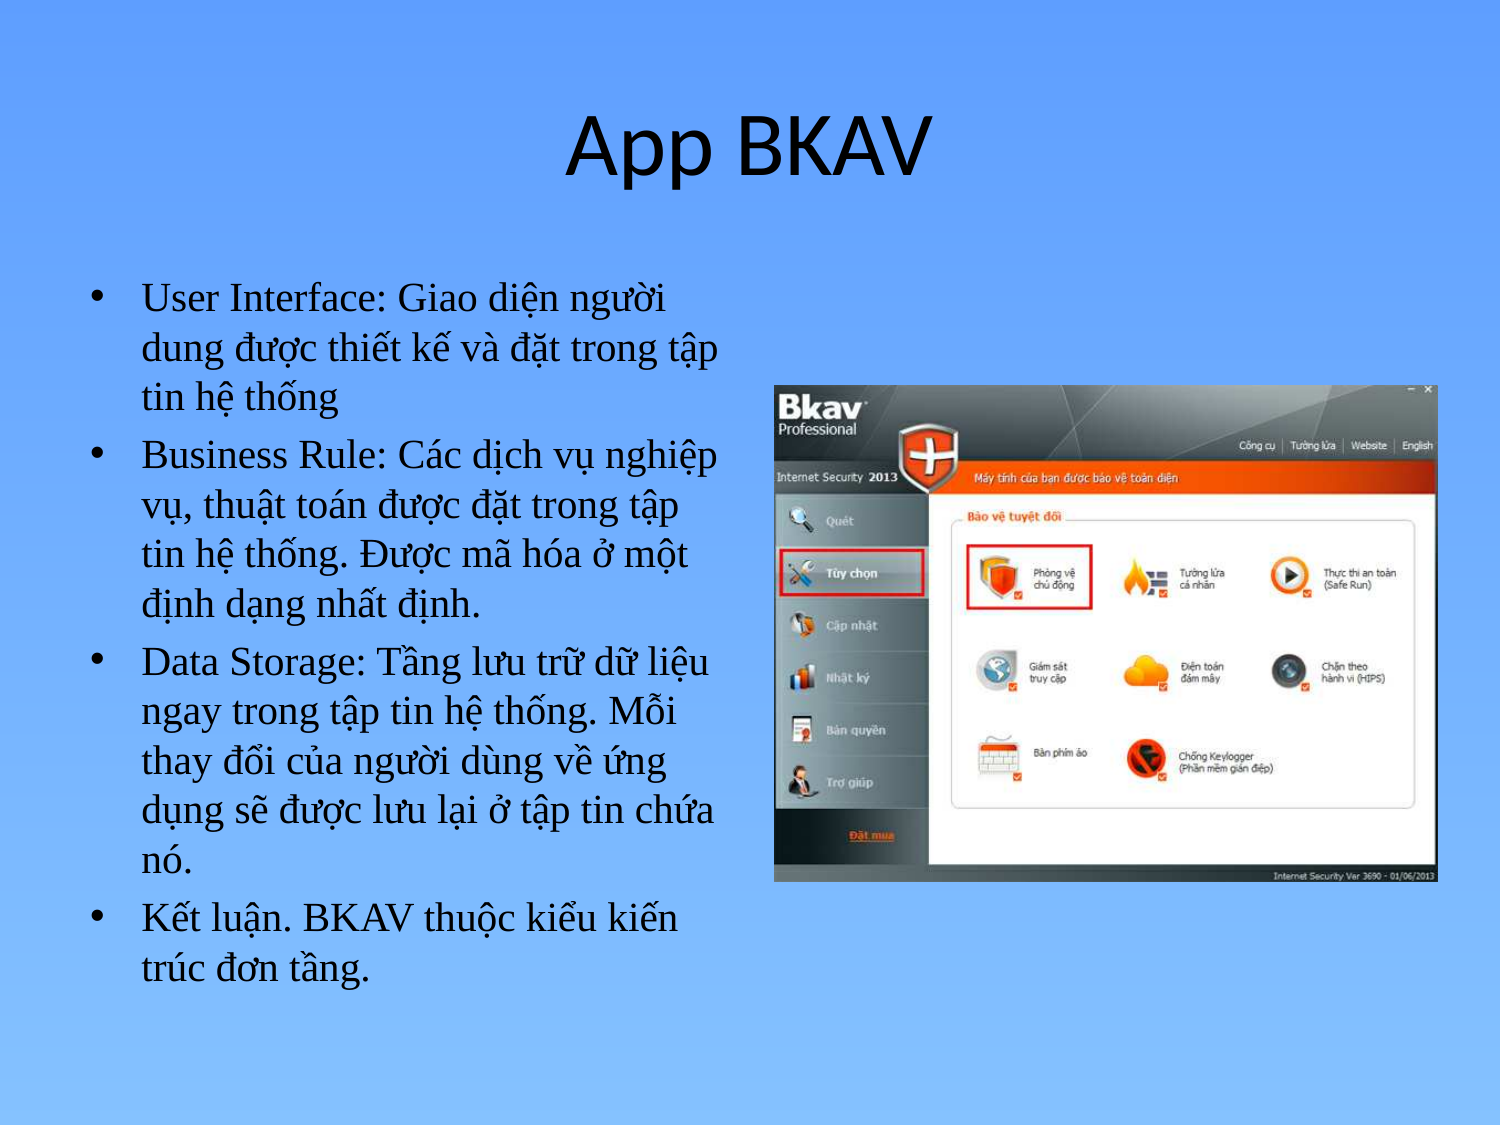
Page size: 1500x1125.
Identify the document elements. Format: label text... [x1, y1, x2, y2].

list User Interface: Giao diện người dung được thiết kế và đặt trong tập tin hệ thống Business Rule: Các dịch vụ nghiệp vụ, thuật toán được đặt trong tập tin hệ thống. Được mã hóa ở một định dạng nhất định. Data Storage: Tầng lưu trữ dữ liệu ngay trong tập tin hệ thống. Mỗi thay đổi của người dùng về ứng dụng sẽ được lưu lại ở tập tin chứa nó. Kết luận. BKAV thuộc kiểu kiến trúc đơn tầng. [75, 262, 738, 1005]
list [774, 385, 1438, 882]
title App BKAV [75, 45, 1425, 233]
